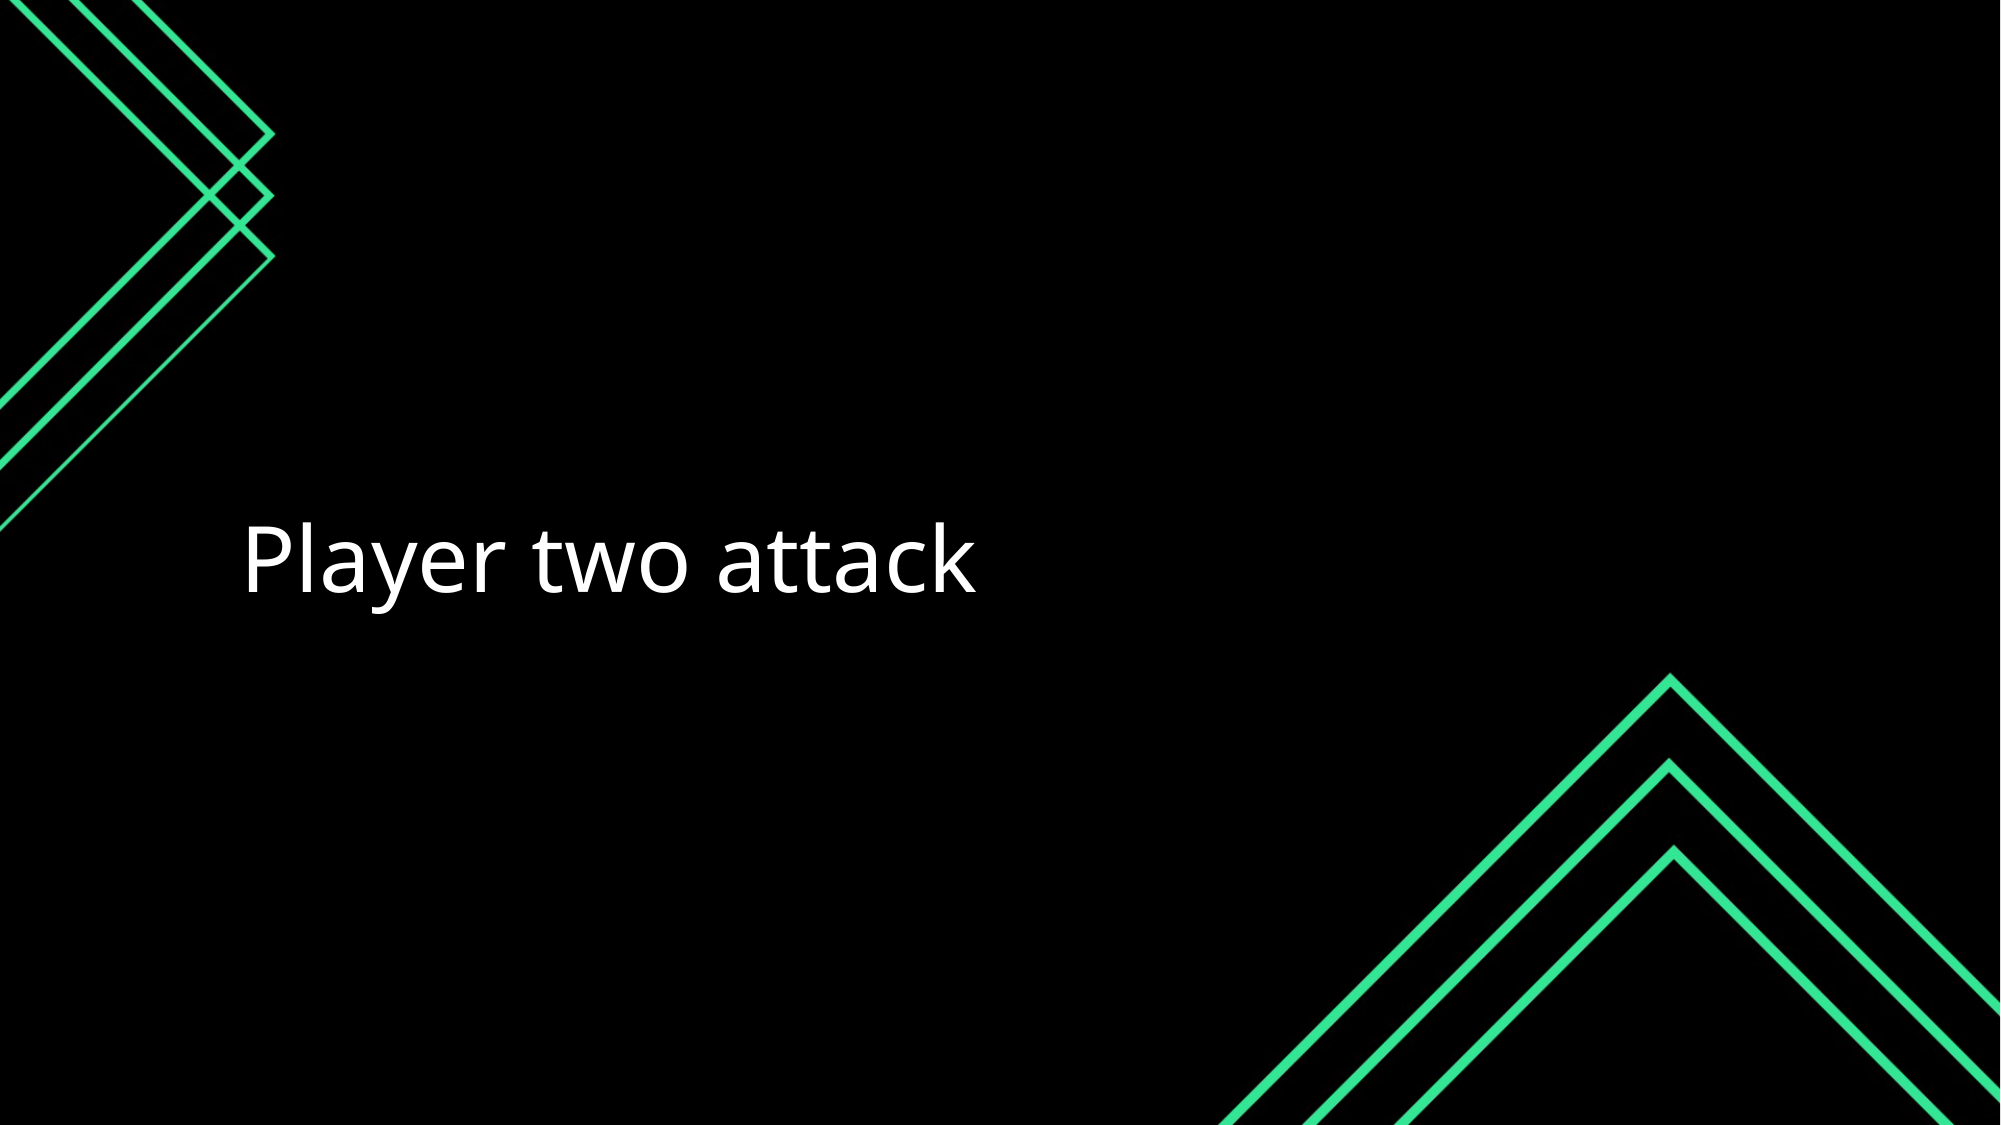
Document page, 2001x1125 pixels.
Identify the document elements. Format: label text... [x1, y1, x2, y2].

picture [0, 0, 2001, 1125]
title Player two attack [225, 453, 1951, 672]
